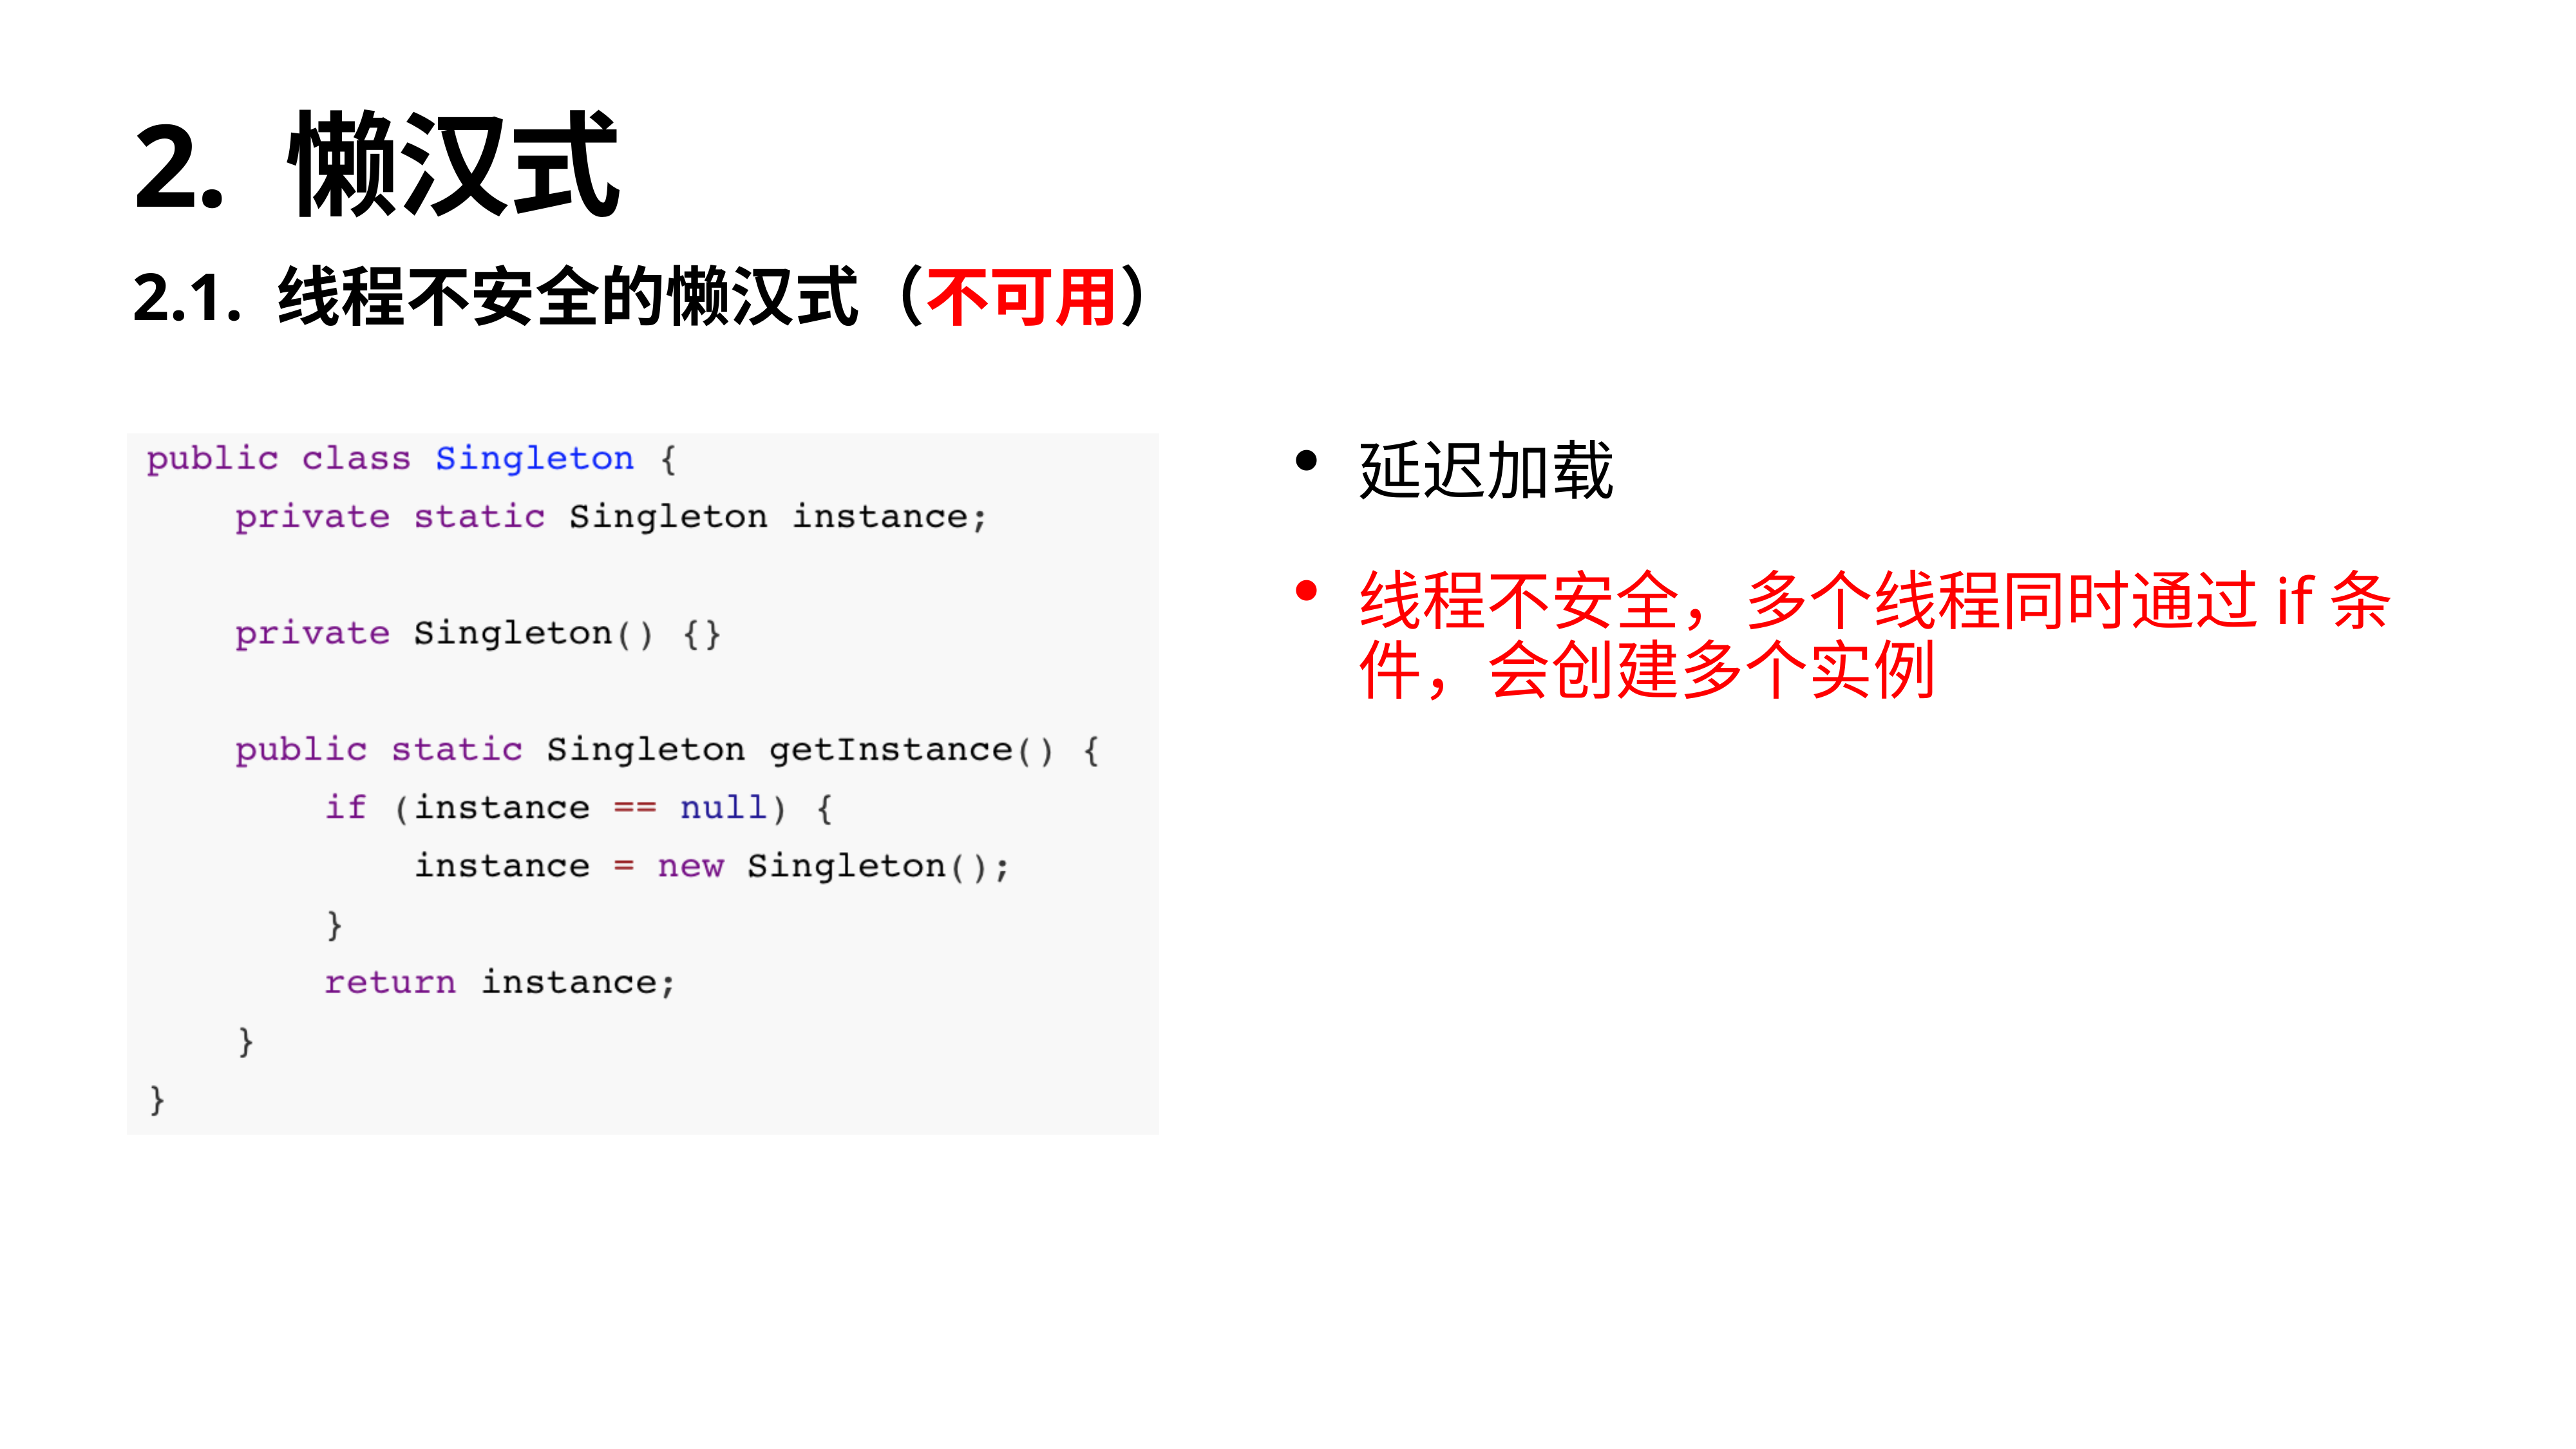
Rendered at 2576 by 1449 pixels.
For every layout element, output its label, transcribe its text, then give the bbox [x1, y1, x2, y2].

list 2.1. 线程不安全的懒汉式（不可用） [127, 250, 2449, 350]
title 2. 懒汉式 [127, 113, 2449, 250]
list 延迟加载 线程不安全，多个线程同时通过if条件，会创建多个实例 [1287, 433, 2449, 1321]
picture [127, 433, 1159, 1135]
